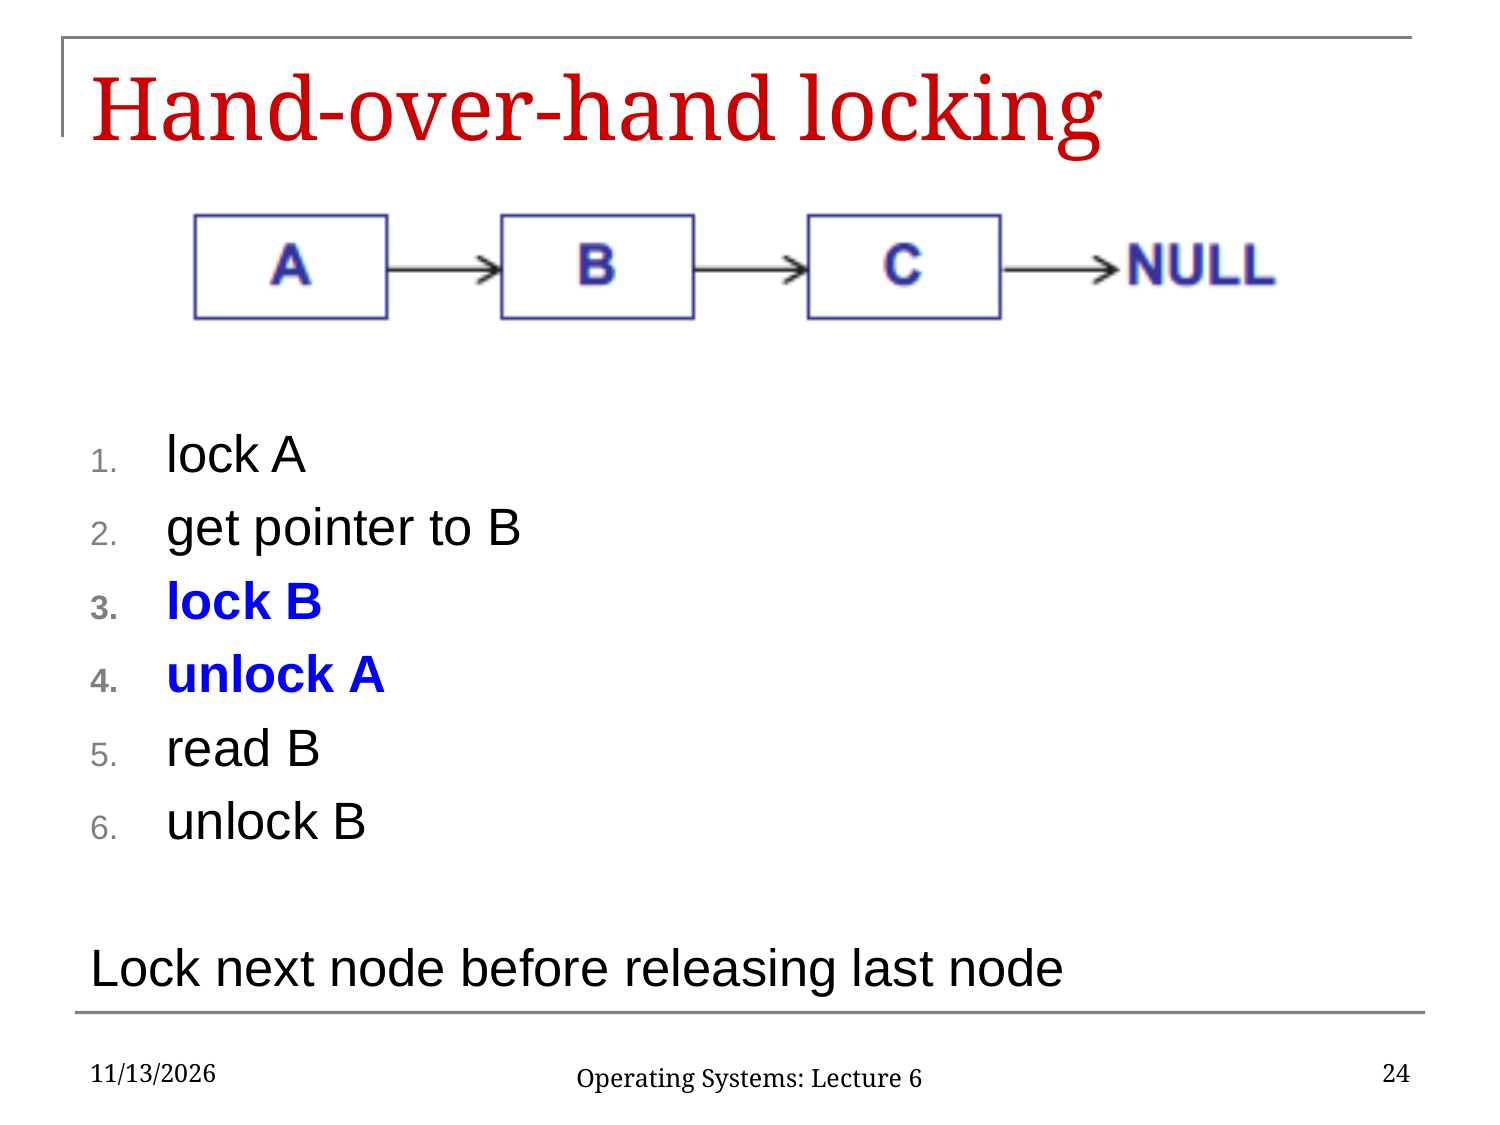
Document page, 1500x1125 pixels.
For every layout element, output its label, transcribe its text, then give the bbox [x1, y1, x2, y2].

title Hand-over-hand locking [75, 45, 1425, 163]
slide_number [74, 1023, 426, 1100]
footer Operating Systems: Lecture 6 [512, 1024, 988, 1101]
picture [149, 199, 1319, 351]
slide_number 24 [1074, 1023, 1426, 1100]
list lock A get pointer to B lock B unlock A read B unlock B Lock next node before releasing last node [75, 412, 1425, 1006]
